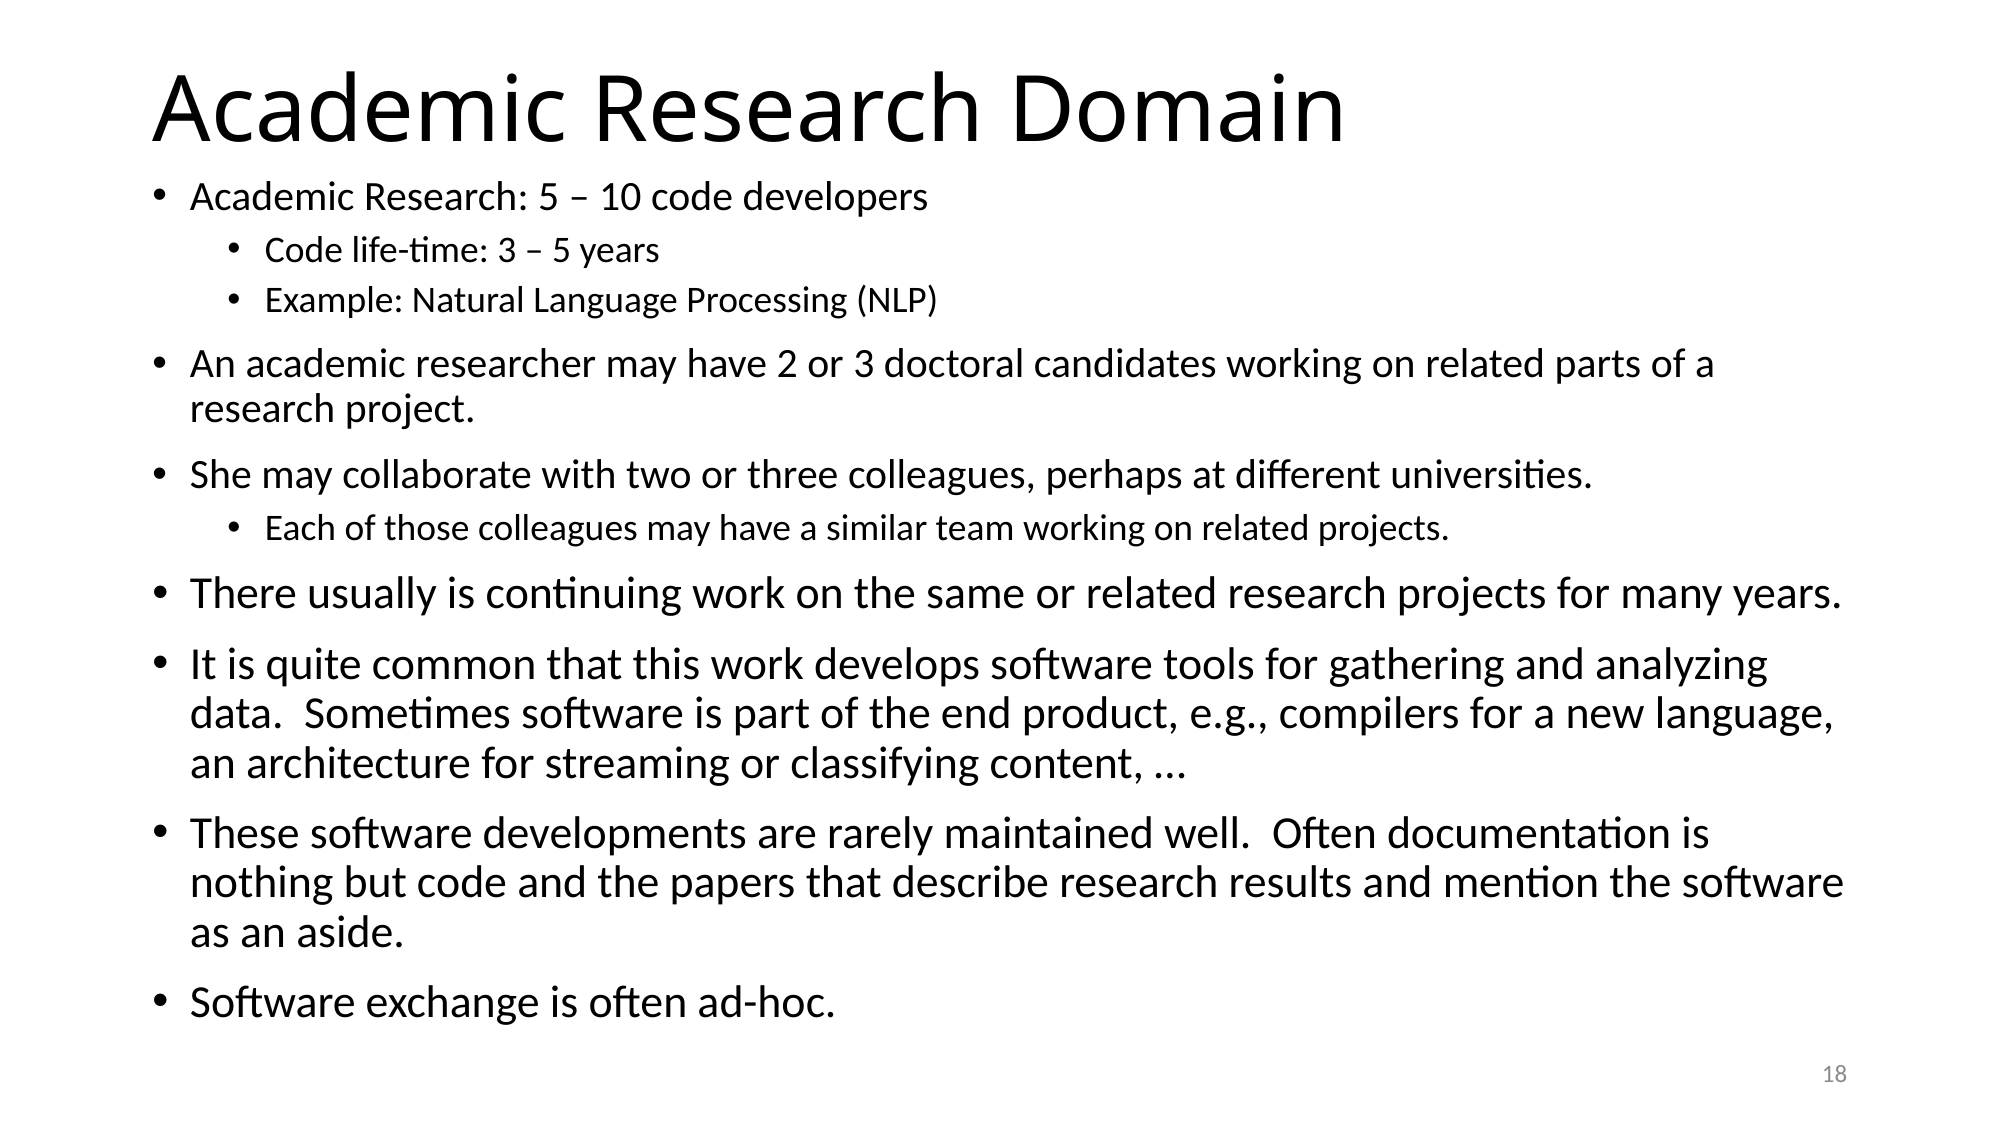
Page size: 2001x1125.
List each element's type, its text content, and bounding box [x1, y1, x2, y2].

list Academic Research: 5 – 10 code developers Code life-time: 3 – 5 years Example: Natural Language Processing (NLP) An academic researcher may have 2 or 3 doctoral candidates working on related parts of a research project. She may collaborate with two or three colleagues, perhaps at different universities. Each of those colleagues may have a similar team working on related projects. There usually is continuing work on the same or related research projects for many years. It is quite common that this work develops software tools for gathering and analyzing data. Sometimes software is part of the end product, e.g., compilers for a new language, an architecture for streaming or classifying content, … These software developments are rarely maintained well. Often documentation is nothing but code and the papers that describe research results and mention the software as an aside. Software exchange is often ad-hoc. [137, 166, 1863, 1046]
title Academic Research Domain [137, 55, 1863, 166]
slide_number 18 [1412, 1042, 1863, 1103]
